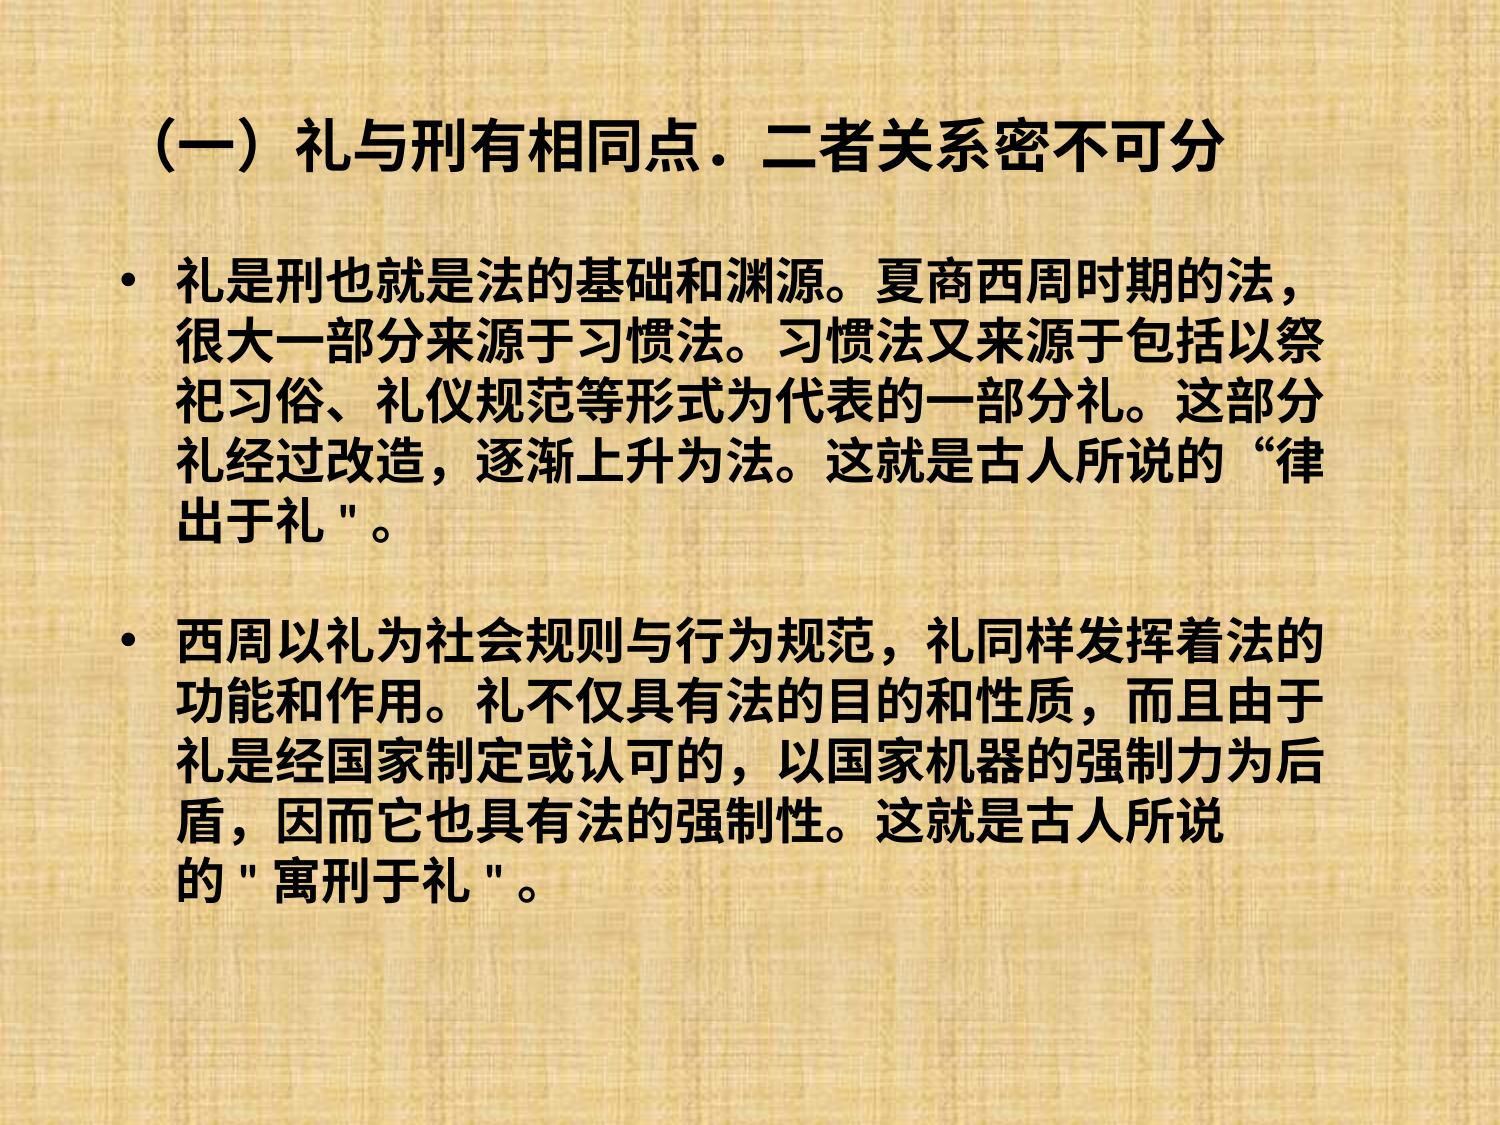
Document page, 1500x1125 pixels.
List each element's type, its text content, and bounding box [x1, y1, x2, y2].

picture [0, 0, 1500, 1125]
text_box （一）礼与刑有相同点．二者关系密不可分 礼是刑也就是法的基础和渊源。夏商西周时期的法，很大一部分来源于习惯法。习惯法又来源于包括以祭祀习俗、礼仪规范等形式为代表的一部分礼。这部分礼经过改造，逐渐上升为法。这就是古人所说的“律出于礼"。 西周以礼为社会规则与行为规范，礼同样发挥着法的功能和作用。礼不仅具有法的目的和性质，而且由于礼是经国家制定或认可的，以国家机器的强制力为后盾，因而它也具有法的强制性。这就是古人所说的"寓刑于礼"。 [104, 101, 1376, 977]
